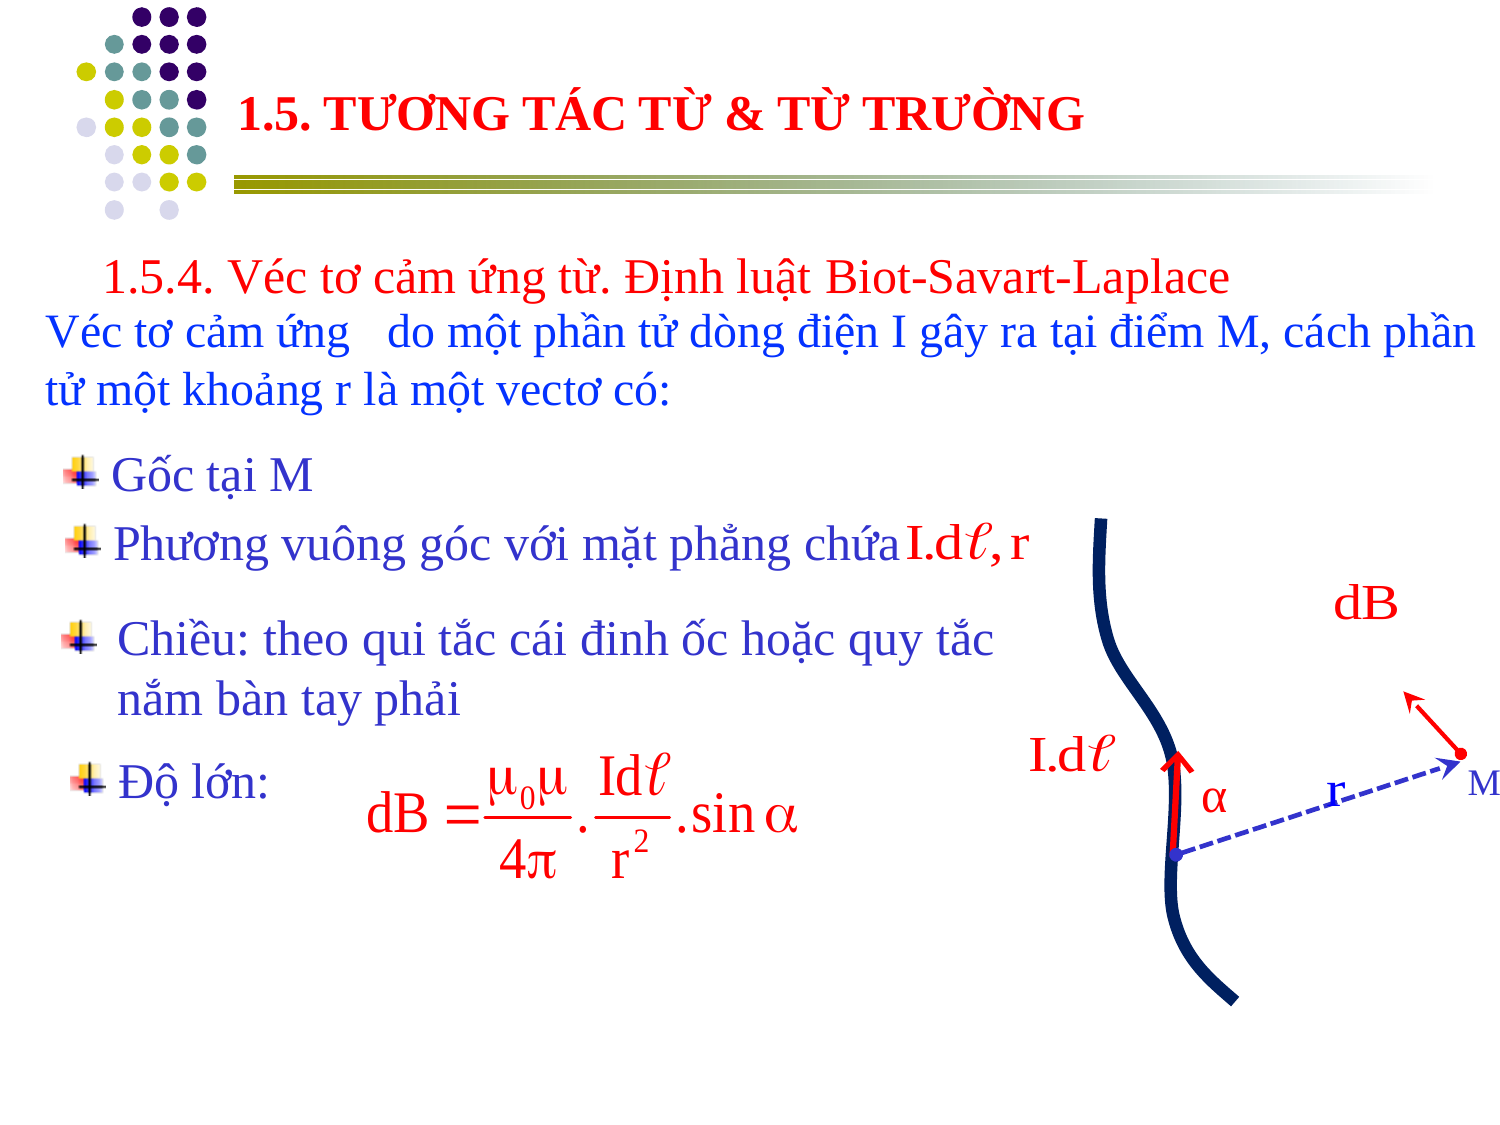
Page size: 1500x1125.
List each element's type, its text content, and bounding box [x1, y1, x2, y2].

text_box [46, 500, 1048, 581]
text_box 1.5. TƯƠNG TÁC TỪ & TỪ TRƯỜNG [222, 42, 1500, 148]
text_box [358, 738, 810, 892]
picture [61, 618, 97, 654]
picture [70, 760, 106, 796]
text_box [1166, 759, 1176, 796]
text_box [1416, 705, 1466, 750]
text_box Độ lớn: [55, 741, 287, 816]
text_box Chiều: theo qui tắc cái đinh ốc hoặc quy tắc nắm bàn tay phải [46, 598, 1095, 734]
text_box Gốc tại M [48, 433, 330, 498]
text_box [1019, 712, 1122, 785]
text_box [1170, 848, 1186, 861]
text_box M [1452, 750, 1500, 811]
text_box [1170, 799, 1231, 998]
text_box α [1178, 754, 1250, 830]
text_box [1098, 524, 1172, 763]
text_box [1315, 747, 1360, 816]
text_box [1403, 691, 1426, 714]
picture [63, 453, 99, 489]
text_box [1437, 758, 1452, 778]
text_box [1324, 560, 1409, 633]
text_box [234, 175, 1435, 194]
text_box 1.5.4. Véc tơ cảm ứng từ. Định luật Biot-Savart-Laplace [87, 175, 1500, 311]
